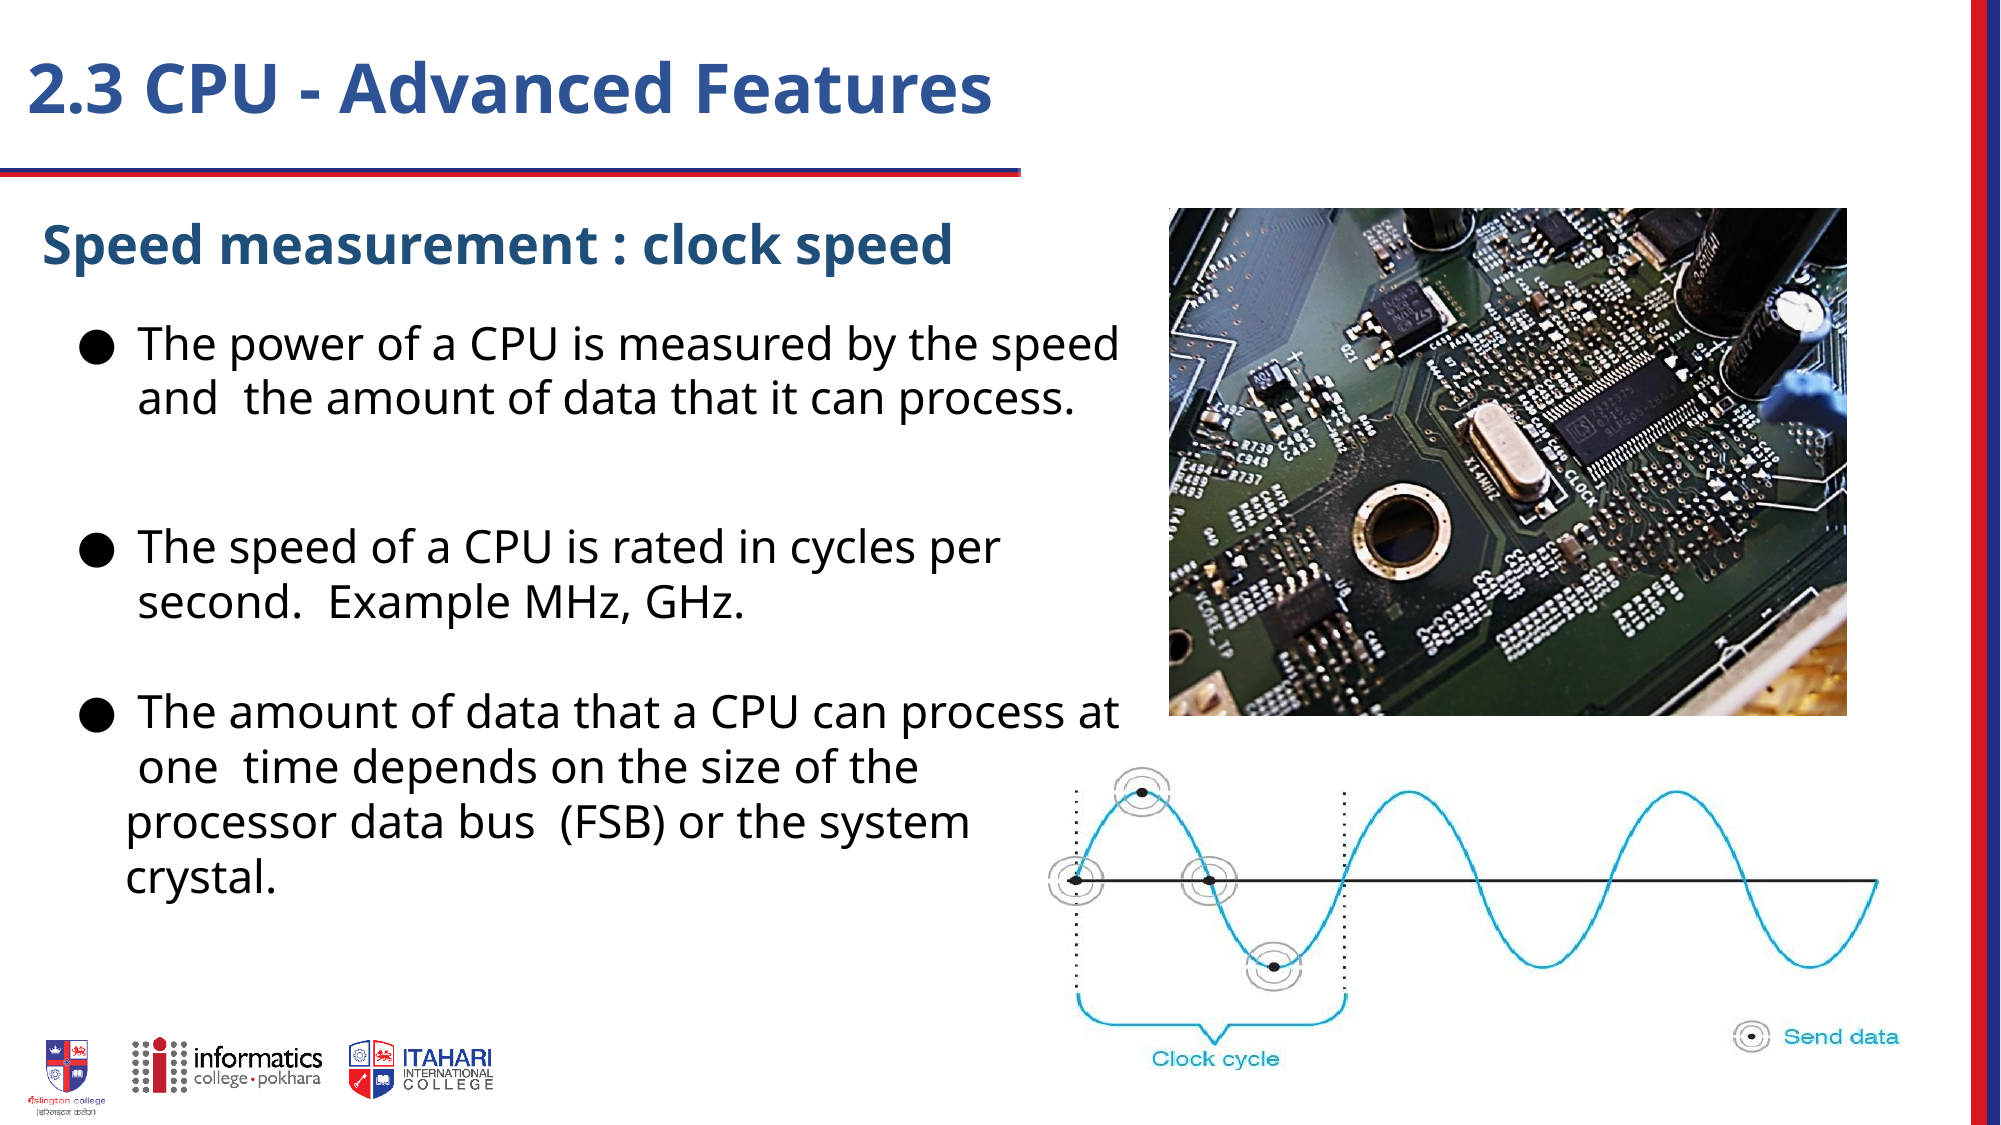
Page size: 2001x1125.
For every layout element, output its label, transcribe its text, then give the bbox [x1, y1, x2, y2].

picture [0, 0, 1971, 1125]
text_box Speed measurement : clock speed The power of a CPU is measured by the speed and the amount of data that it can process. The speed of a CPU is rated in cycles per second. Example MHz, GHz. The amount of data that a CPU can process at one time depends on the size of the processor data bus (FSB) or the system crystal. [39, 208, 1170, 903]
title 2.3 CPU - Advanced Features [25, 42, 1127, 233]
